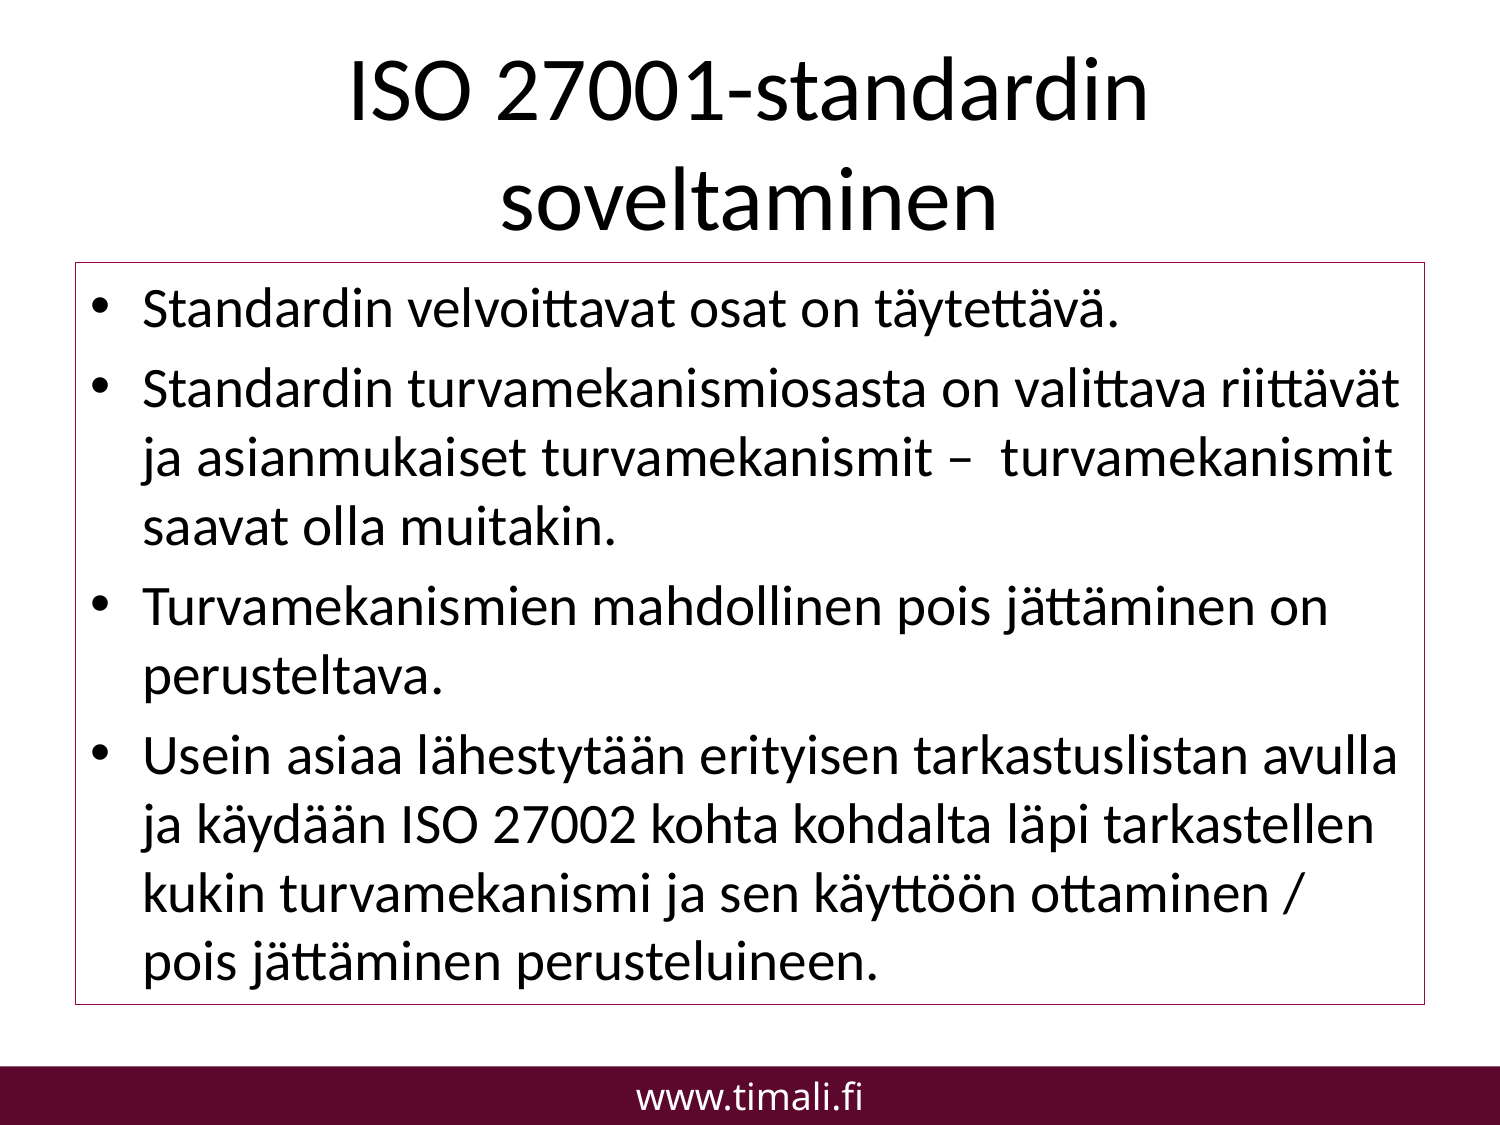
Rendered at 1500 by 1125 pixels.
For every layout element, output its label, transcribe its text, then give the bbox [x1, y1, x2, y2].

list Standardin velvoittavat osat on täytettävä. Standardin turvamekanismiosasta on valittava riittävät ja asianmukaiset turvamekanismit – turvamekanismit saavat olla muitakin. Turvamekanismien mahdollinen pois jättäminen on perusteltava. Usein asiaa lähestytään erityisen tarkastuslistan avulla ja käydään ISO 27002 kohta kohdalta läpi tarkastellen kukin turvamekanismi ja sen käyttöön ottaminen / pois jättäminen perusteluineen. [75, 262, 1425, 1005]
title ISO 27001-standardin soveltaminen [75, 45, 1425, 233]
